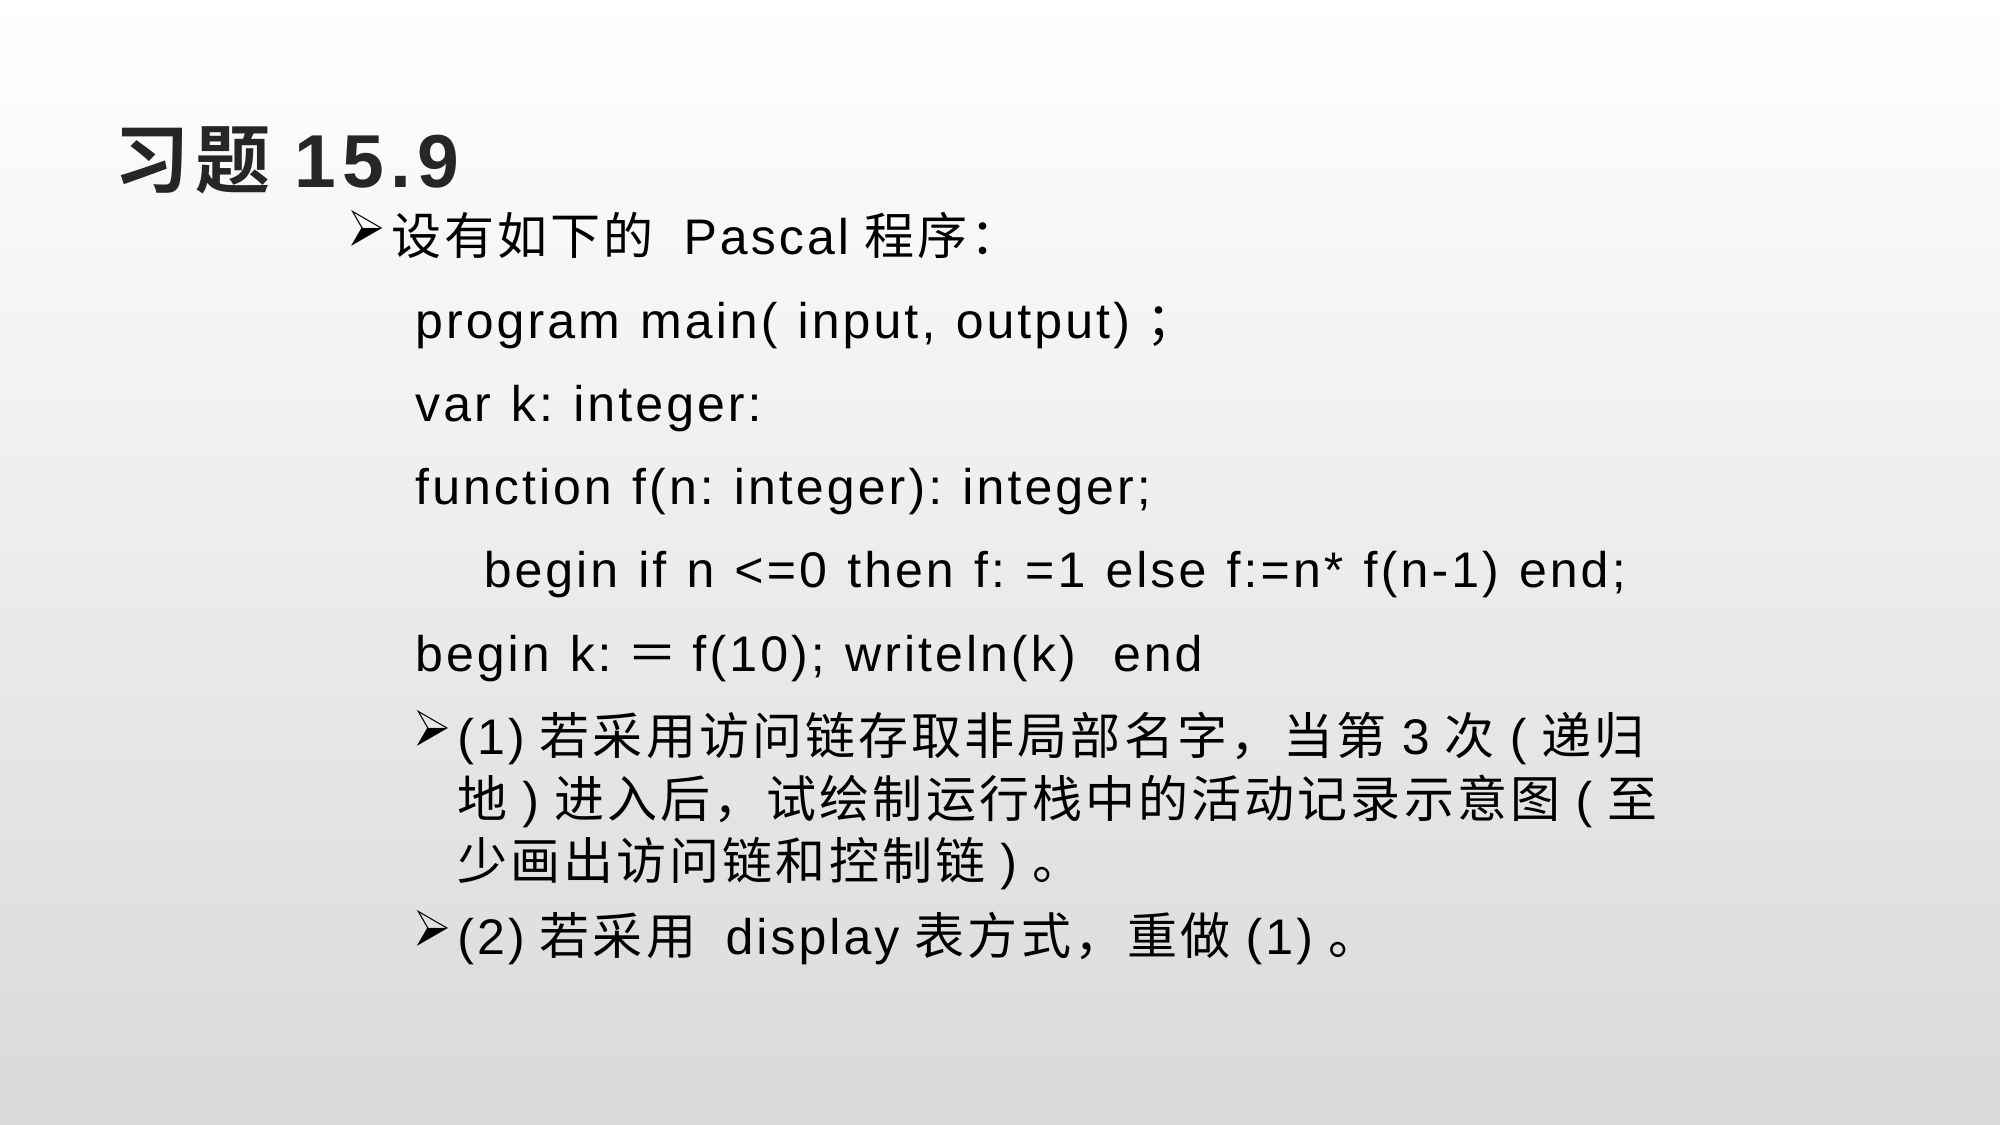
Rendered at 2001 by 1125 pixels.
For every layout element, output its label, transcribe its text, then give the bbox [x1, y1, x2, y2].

title 习题15.9 [99, 99, 1900, 216]
list 设有如下的 Pascal程序： program main( input, output)； var k: integer: function f(n: integer): integer; begin if n <=0 then f: =1 else f:=n* f(n-1) end; begin k:＝f(10); writeln(k) end (1)若采用访问链存取非局部名字，当第3次(递归地)进入后，试绘制运行栈中的活动记录示意图(至少画出访问链和控制链)。 (2)若采用 display表方式，重做(1)。 [332, 216, 1680, 996]
